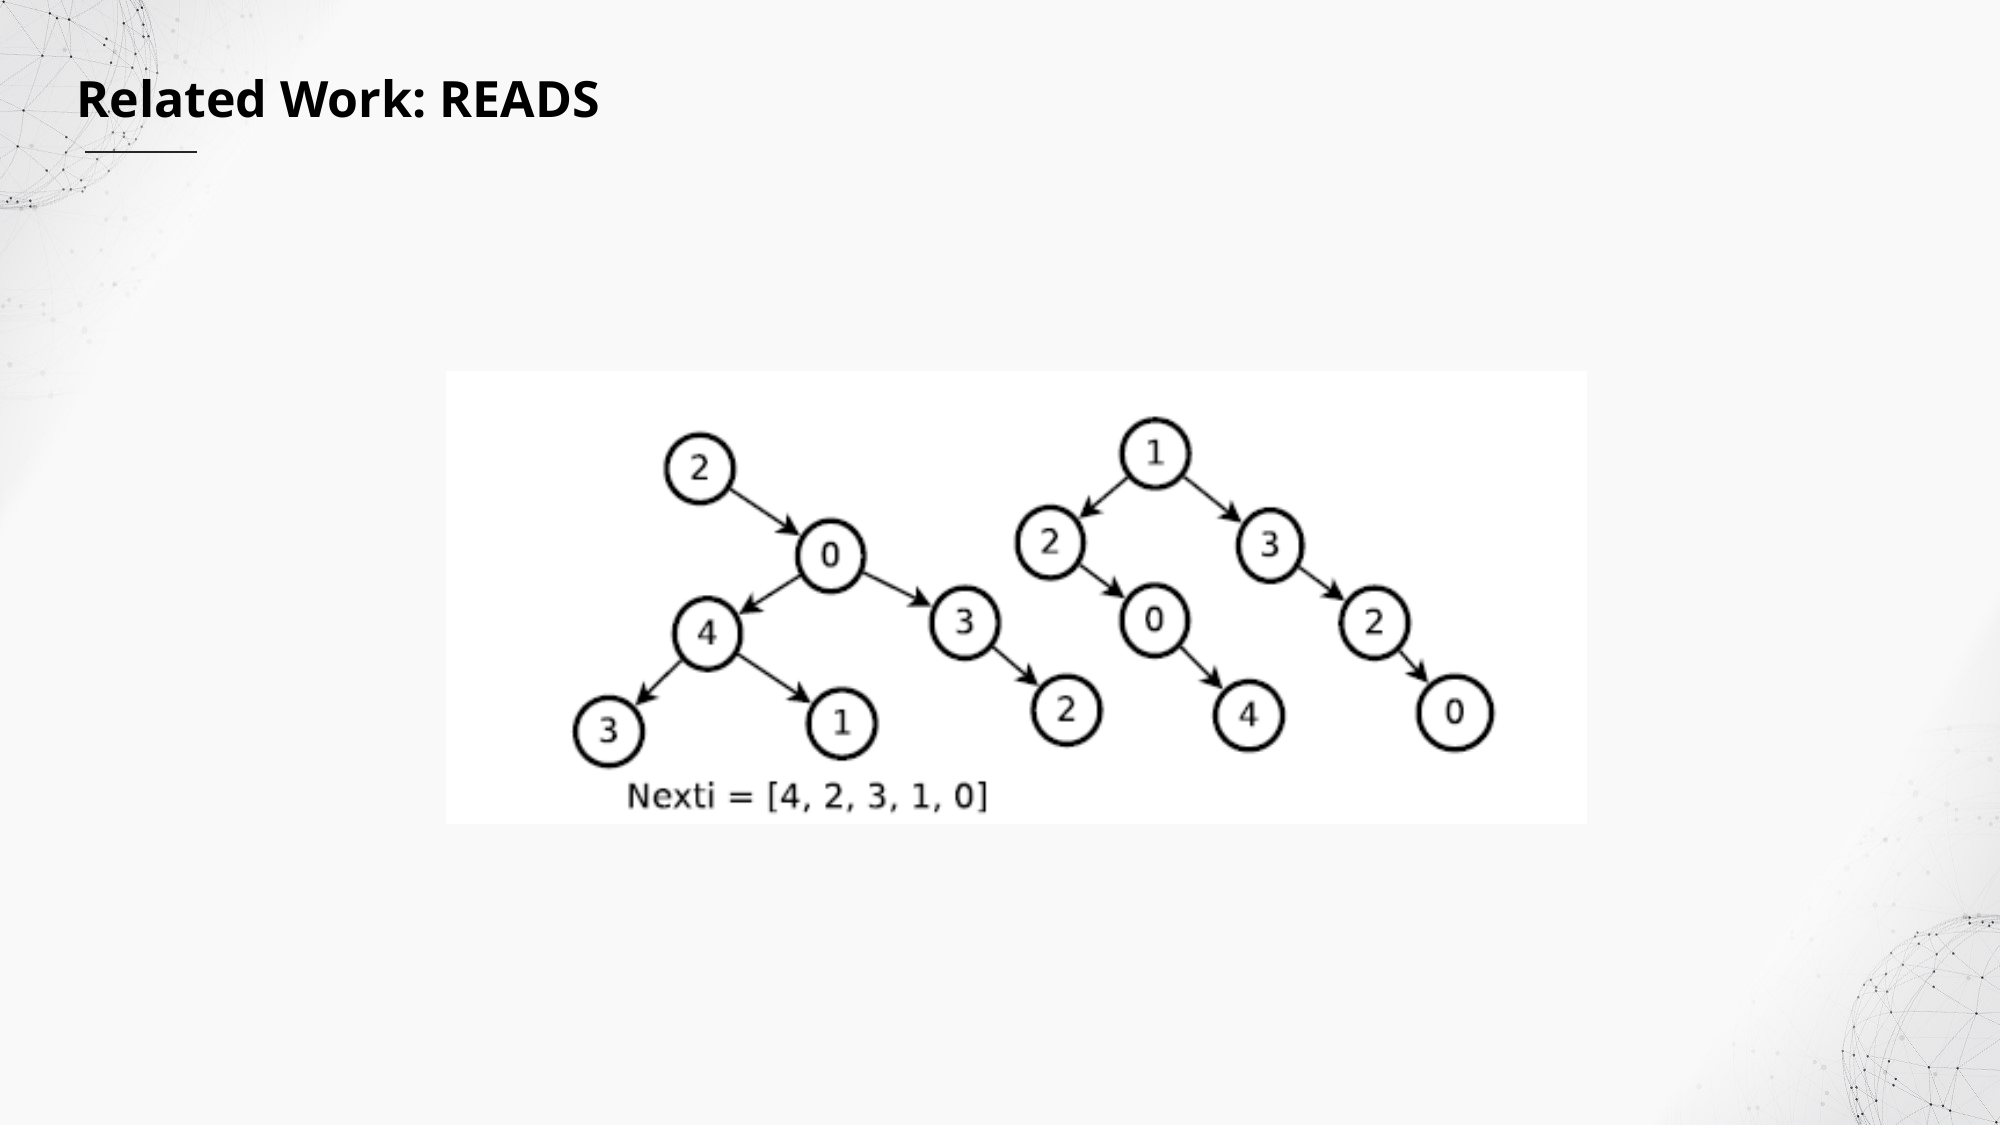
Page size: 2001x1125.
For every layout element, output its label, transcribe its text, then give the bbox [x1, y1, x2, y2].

picture [0, 0, 2000, 1125]
text_box Related Work: READS [65, 61, 1320, 133]
